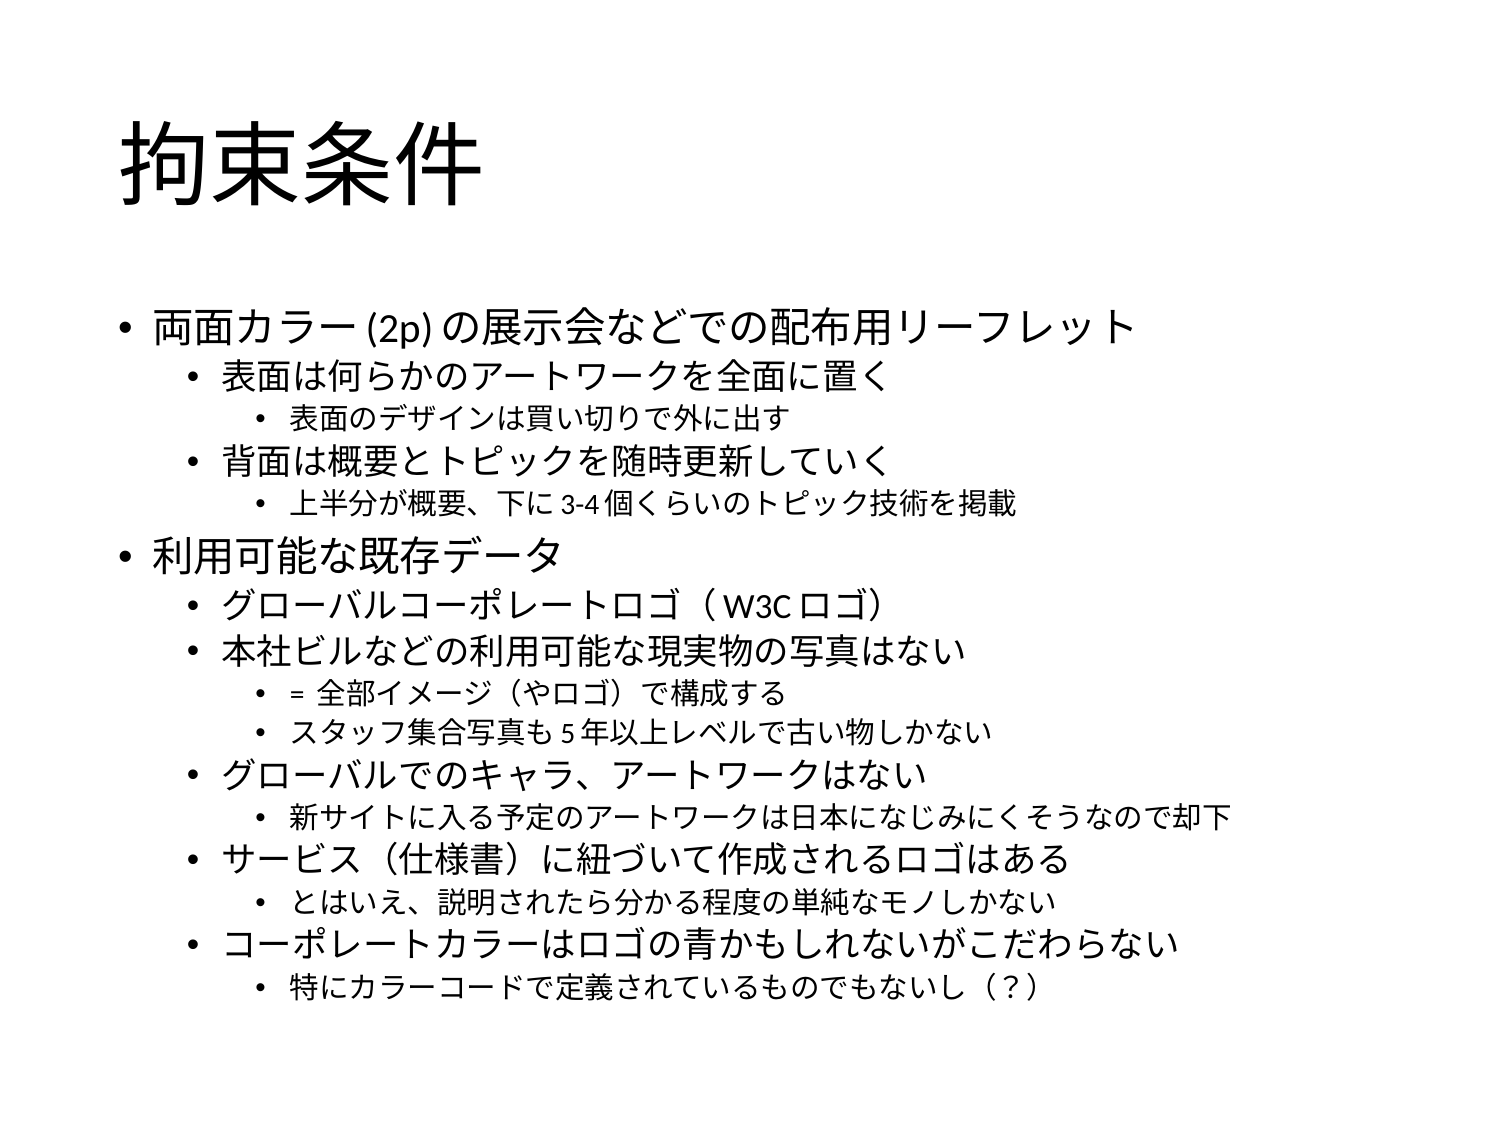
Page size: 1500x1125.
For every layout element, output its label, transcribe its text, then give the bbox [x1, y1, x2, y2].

title 拘束条件 [103, 59, 1397, 278]
list 両面カラー(2p)の展示会などでの配布用リーフレット 表面は何らかのアートワークを全面に置く 表面のデザインは買い切りで外に出す 背面は概要とトピックを随時更新していく 上半分が概要、下に3-4個くらいのトピック技術を掲載 利用可能な既存データ グローバルコーポレートロゴ（W3Cロゴ） 本社ビルなどの利用可能な現実物の写真はない = 全部イメージ（やロゴ）で構成する スタッフ集合写真も5年以上レベルで古い物しかない グローバルでのキャラ、アートワークはない 新サイトに入る予定のアートワークは日本になじみにくそうなので却下 サービス（仕様書）に紐づいて作成されるロゴはある とはいえ、説明されたら分かる程度の単純なモノしかない コーポレートカラーはロゴの青かもしれないがこだわらない 特にカラーコードで定義されているものでもないし（？） [103, 299, 1397, 1014]
